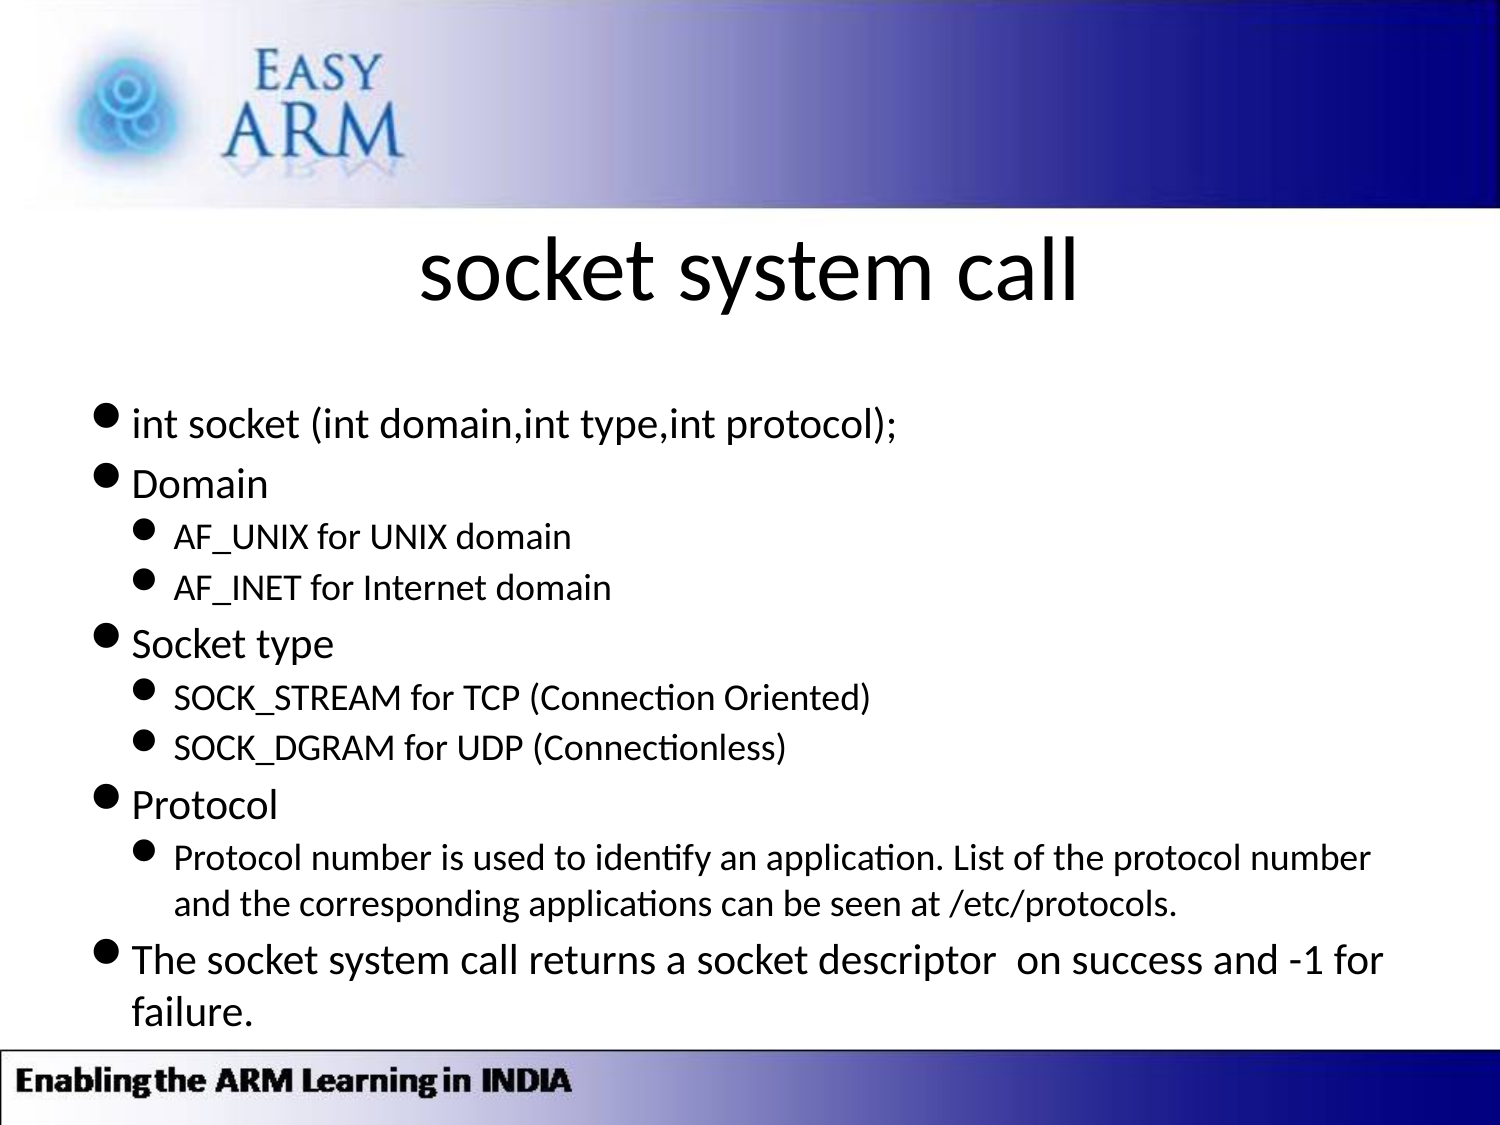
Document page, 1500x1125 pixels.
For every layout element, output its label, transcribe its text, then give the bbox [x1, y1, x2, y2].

title socket system call [75, 170, 1425, 358]
picture [0, 0, 1500, 1125]
list int socket (int domain,int type,int protocol); Domain AF_UNIX for UNIX domain AF_INET for Internet domain Socket type SOCK_STREAM for TCP (Connection Oriented) SOCK_DGRAM for UDP (Connectionless) Protocol Protocol number is used to identify an application. List of the protocol number and the corresponding applications can be seen at /etc/protocols. The socket system call returns a socket descriptor on success and -1 for failure. [75, 387, 1425, 1050]
